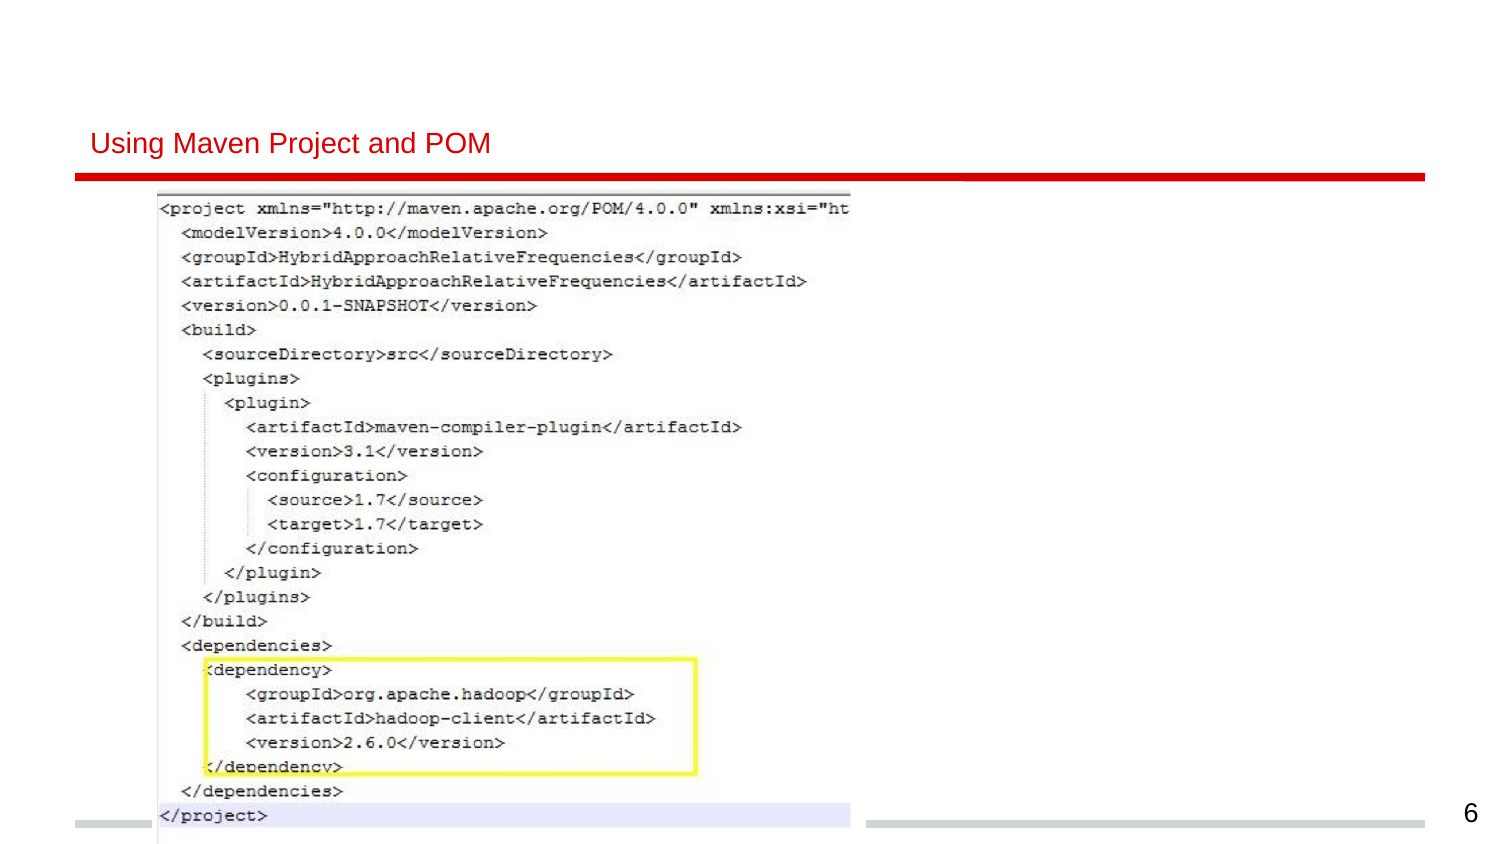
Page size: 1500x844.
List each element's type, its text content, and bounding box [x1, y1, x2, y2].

title Using Maven Project and POM [74, 0, 1426, 175]
picture [152, 188, 866, 844]
slide_number 6 [1403, 780, 1495, 843]
